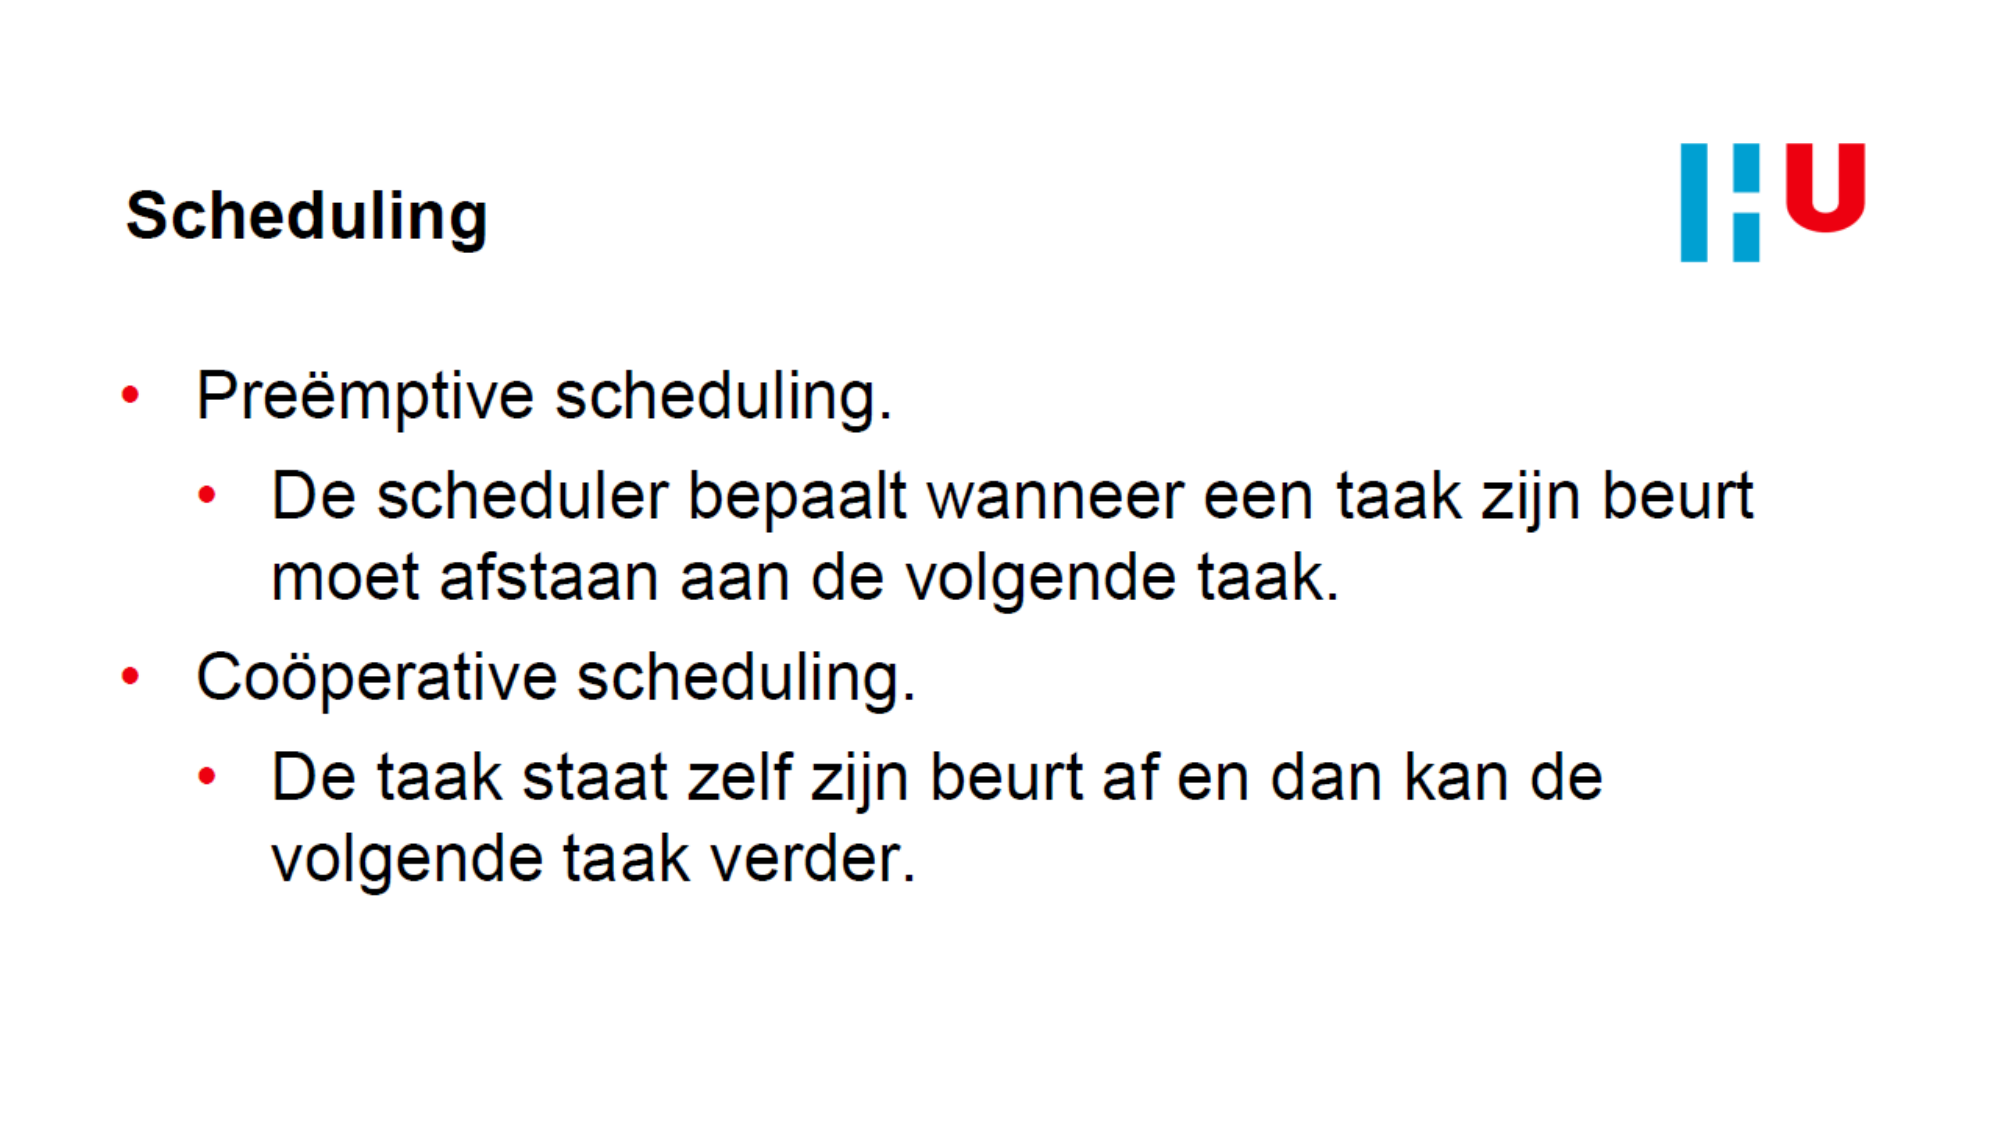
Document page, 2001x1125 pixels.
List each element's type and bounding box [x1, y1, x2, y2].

picture [77, 116, 1923, 1009]
